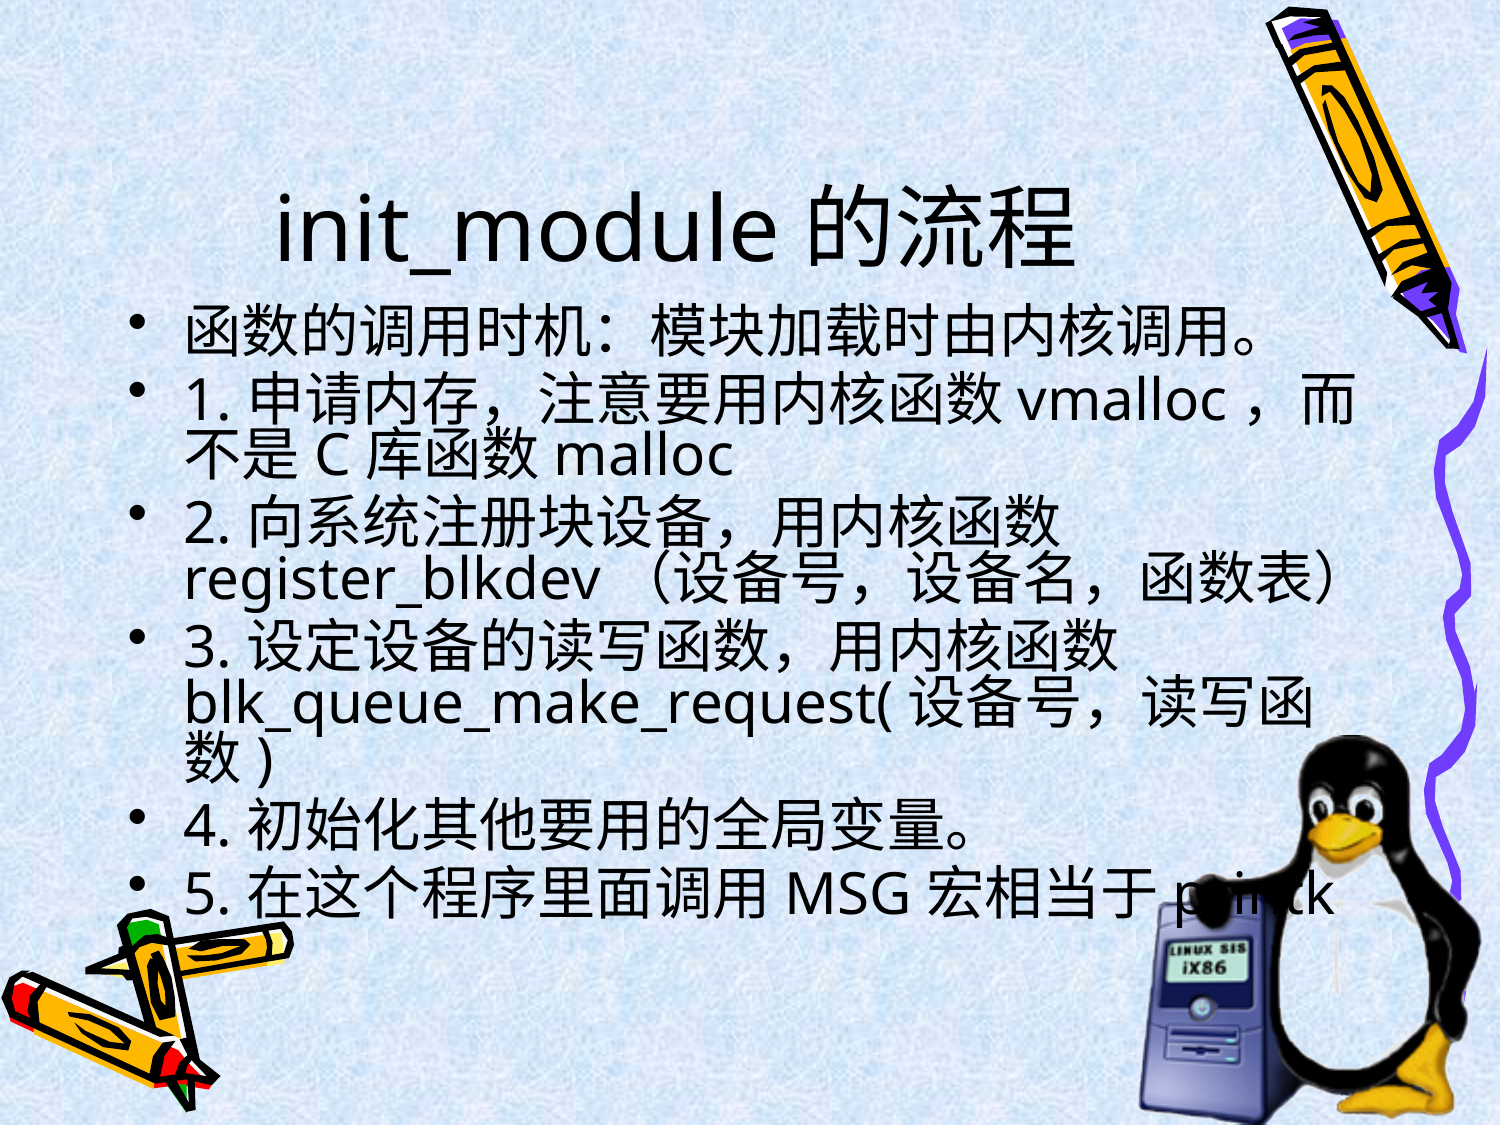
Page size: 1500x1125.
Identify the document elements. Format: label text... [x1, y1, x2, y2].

list 函数的调用时机：模块加载时由内核调用。 1.申请内存，注意要用内核函数vmalloc，而不是C库函数malloc 2.向系统注册块设备，用内核函数register_blkdev（设备号，设备名，函数表） 3.设定设备的读写函数，用内核函数blk_queue_make_request(设备号，读写函数) 4.初始化其他要用的全局变量。 5.在这个程序里面调用MSG宏相当于printk [112, 299, 1400, 900]
title init_module的流程 [112, 24, 1240, 288]
picture [0, 0, 1500, 1125]
